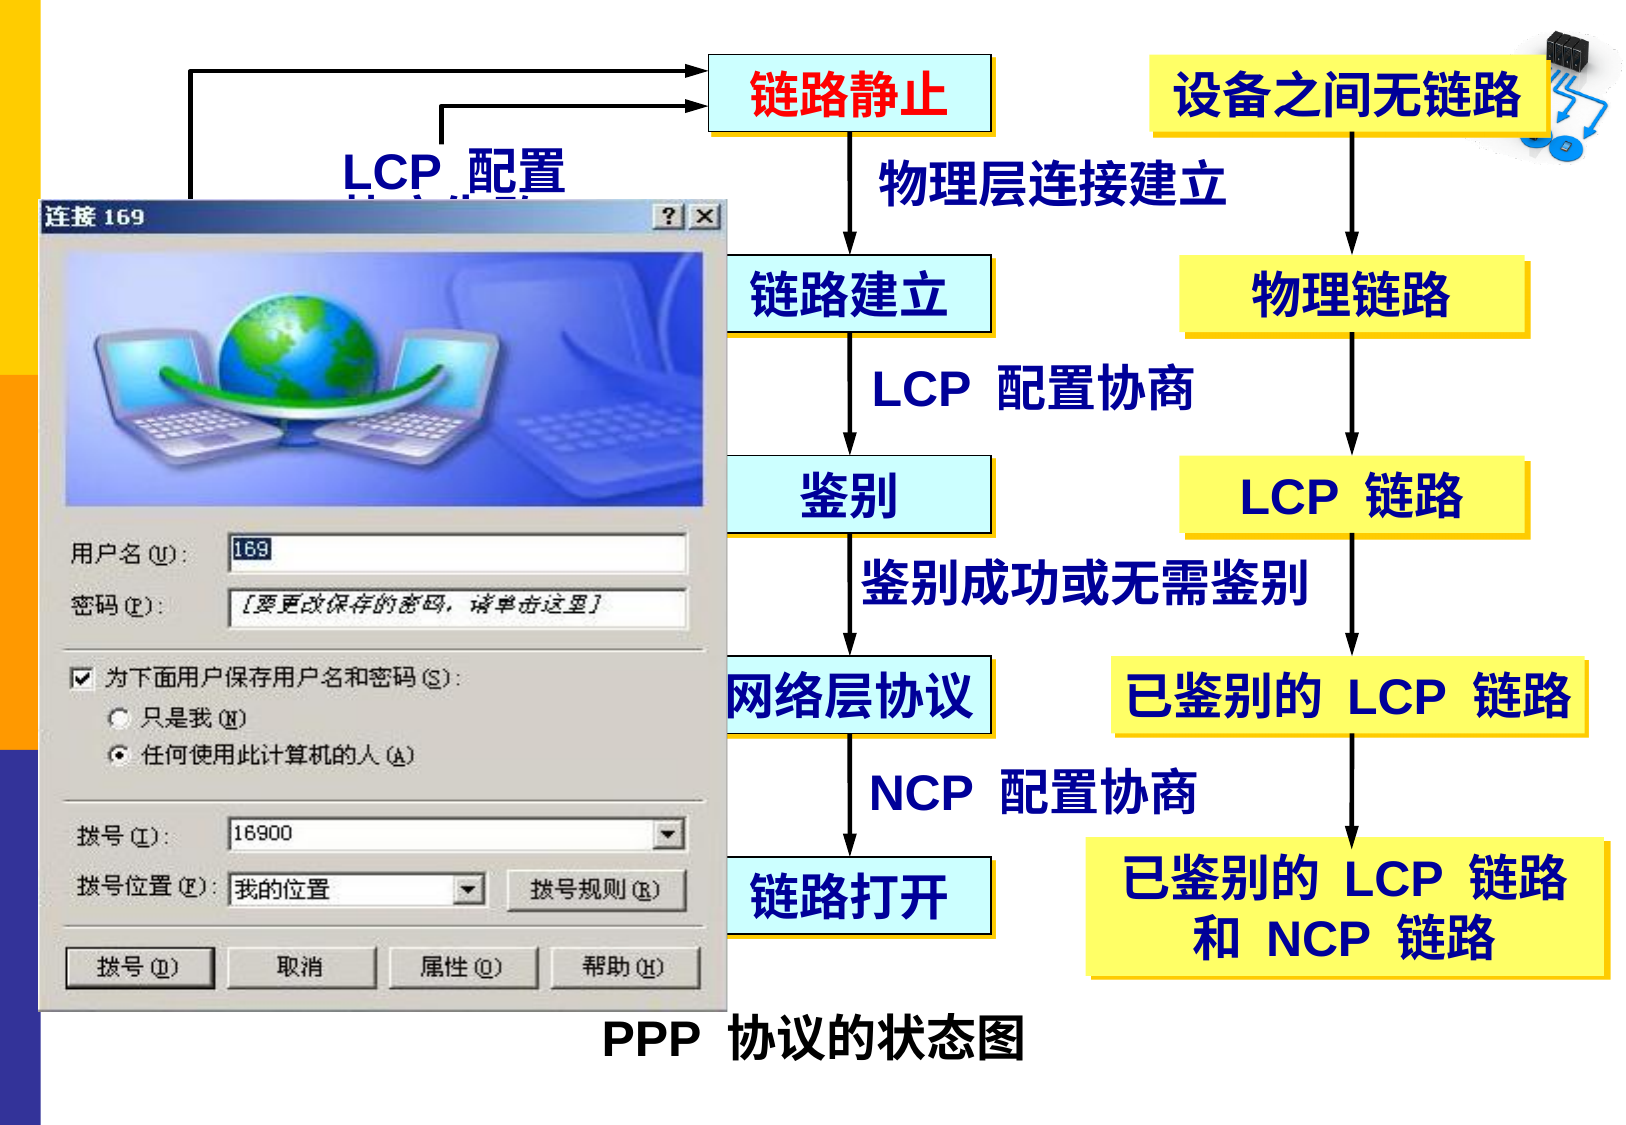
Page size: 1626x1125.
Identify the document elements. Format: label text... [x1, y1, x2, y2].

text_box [42, 54, 1605, 977]
text_box PPP 协议的状态图 [506, 999, 1122, 1075]
picture [37, 198, 728, 1013]
picture [1438, 30, 1624, 165]
